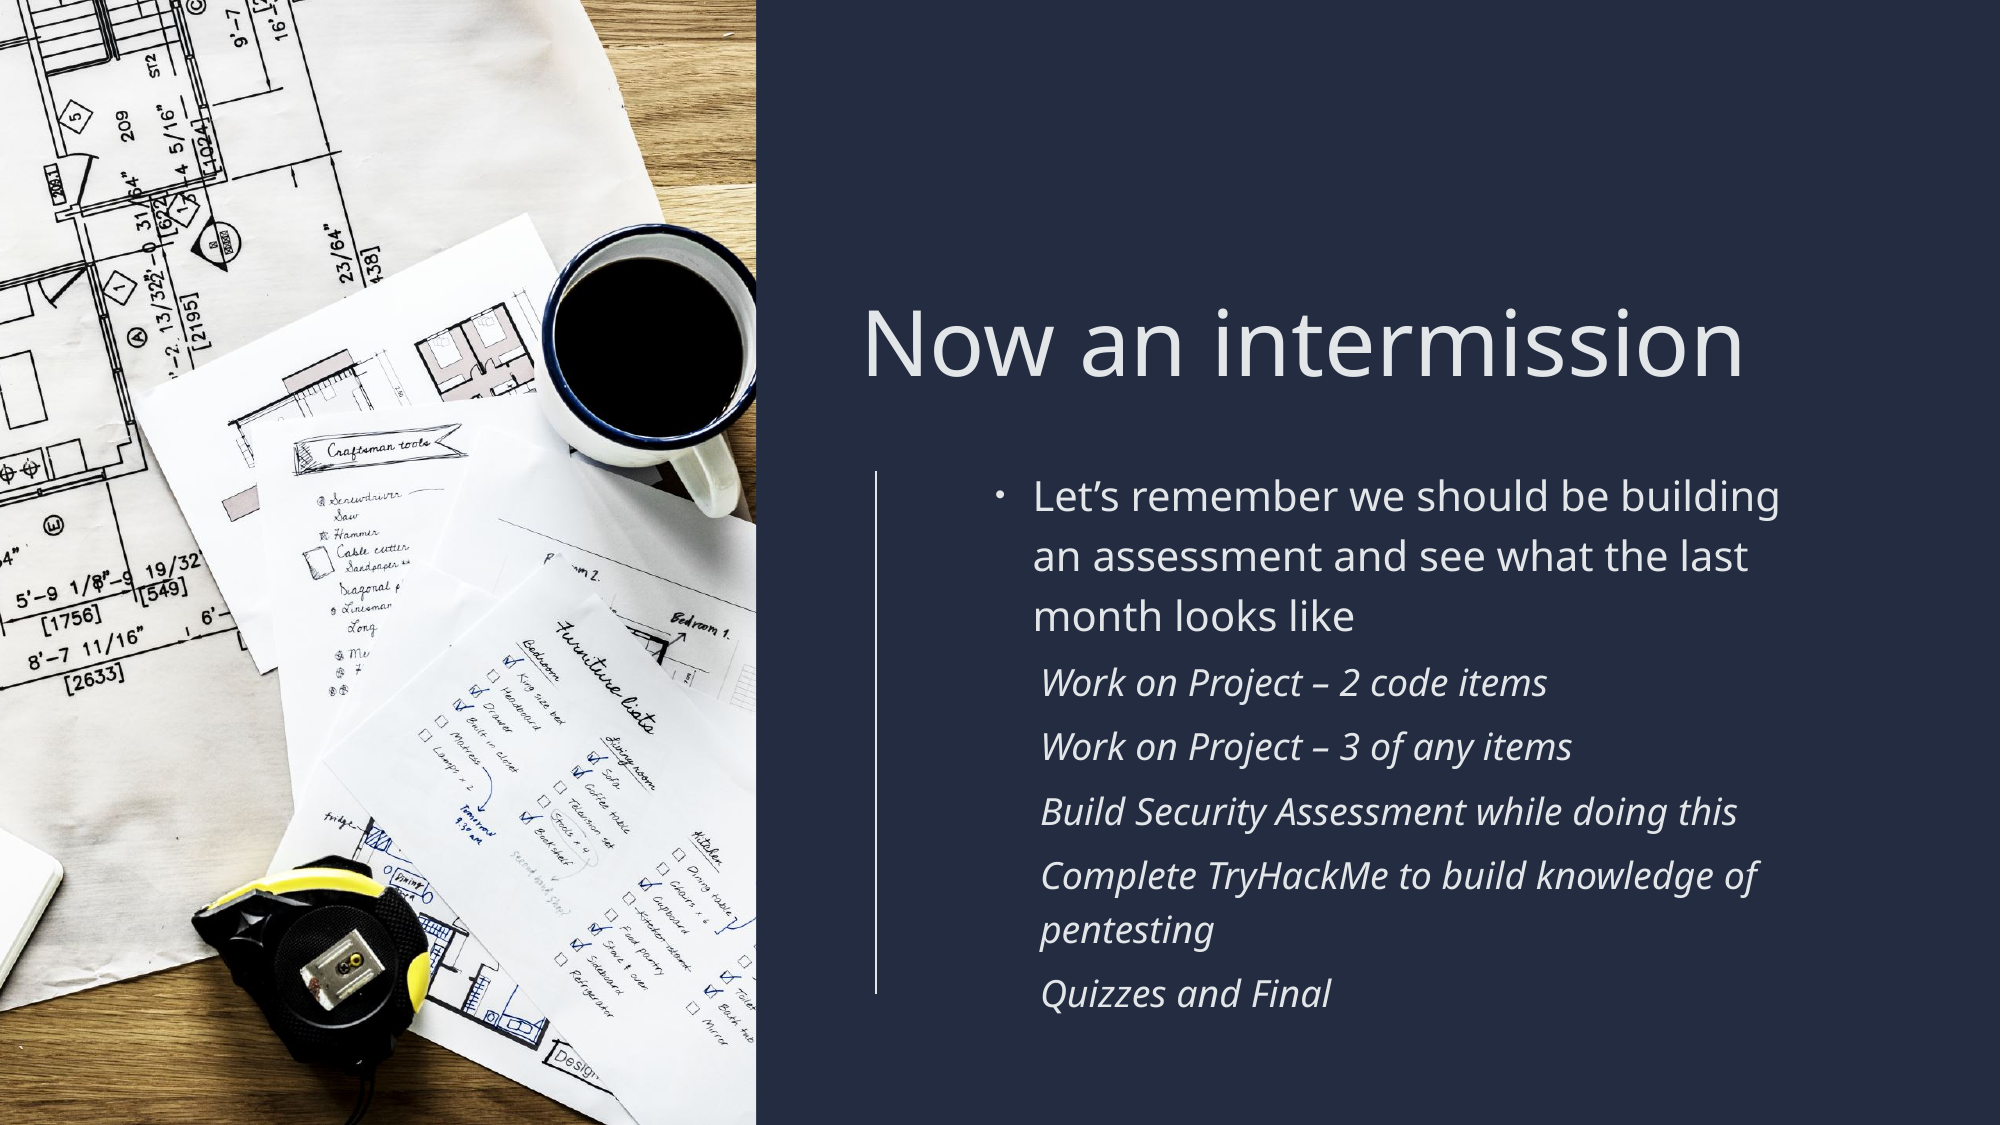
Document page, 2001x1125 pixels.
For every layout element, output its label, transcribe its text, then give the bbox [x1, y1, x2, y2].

text_box [757, 0, 2000, 1125]
picture [0, 0, 757, 1125]
title Now an intermission [845, 146, 1850, 403]
list Let’s remember we should be building an assessment and see what the last month looks like Work on Project – 2 code items Work on Project – 3 of any items Build Security Assessment while doing this Complete TryHackMe to build knowledge of pentesting Quizzes and Final [980, 451, 1850, 1025]
